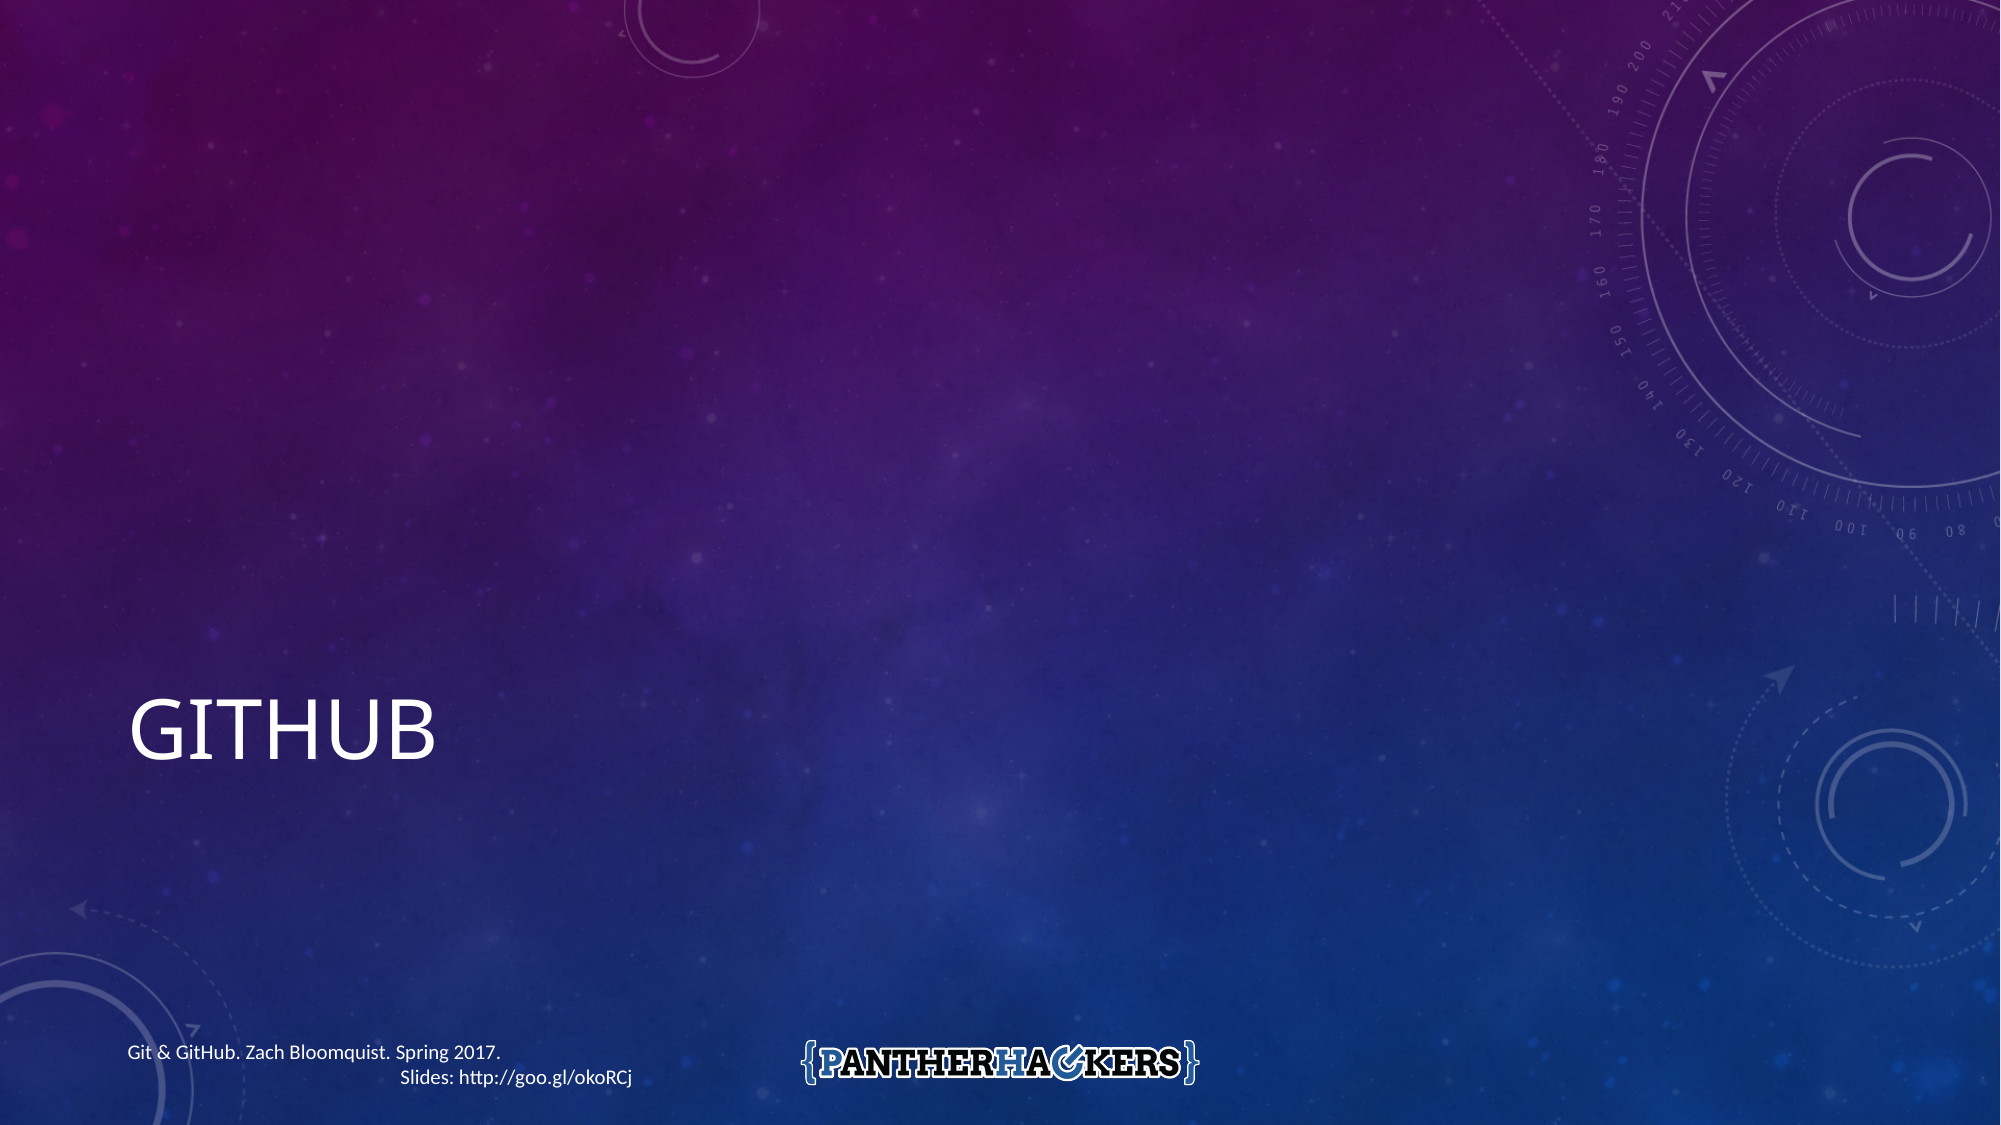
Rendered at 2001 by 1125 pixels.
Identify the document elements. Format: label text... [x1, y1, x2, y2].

picture [0, 0, 2001, 1125]
footer Git & GitHub. Zach Bloomquist. Spring 2017. Slides: http://goo.gl/okoRCj [112, 1032, 2000, 1095]
title GitHub [112, 542, 1775, 784]
